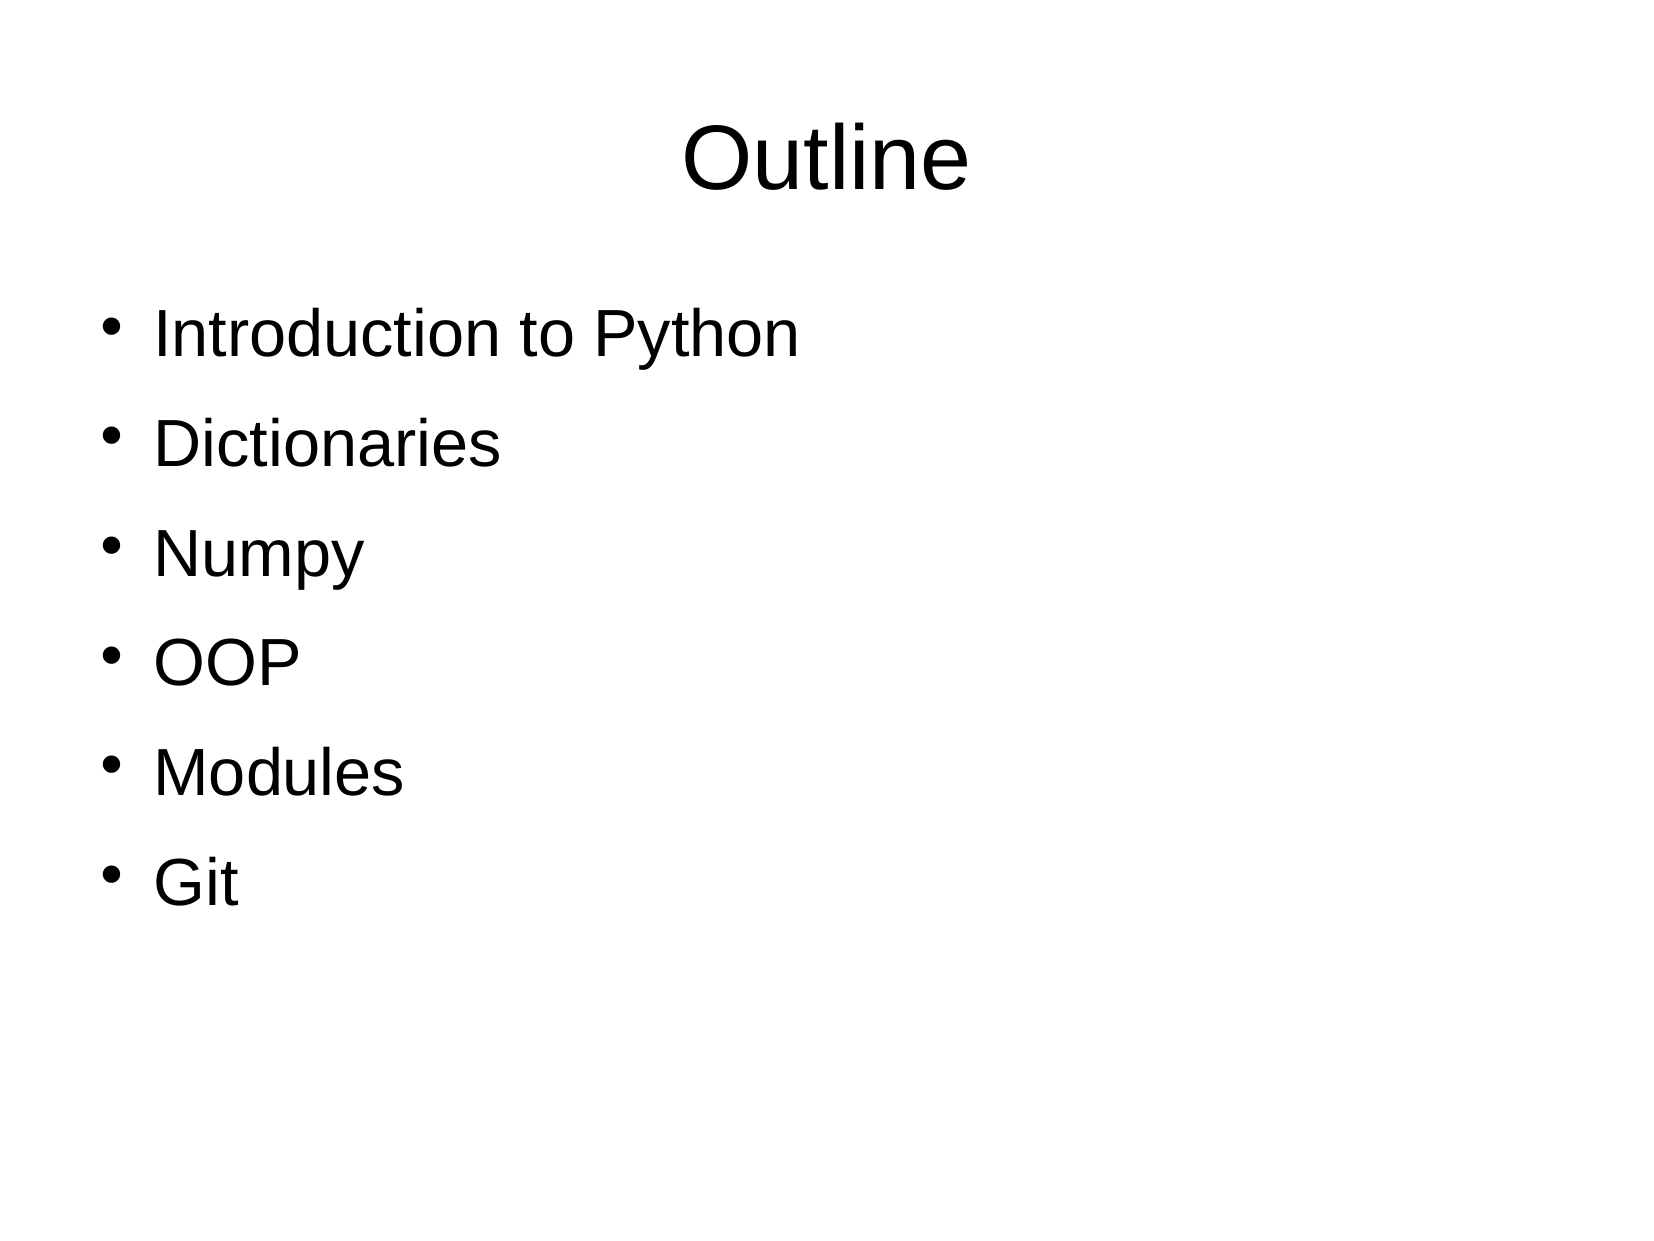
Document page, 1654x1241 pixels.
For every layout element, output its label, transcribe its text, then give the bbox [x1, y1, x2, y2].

text_box Outline [82, 49, 1571, 257]
text_box Introduction to Python Dictionaries Numpy OOP Modules Git [82, 290, 1571, 1010]
